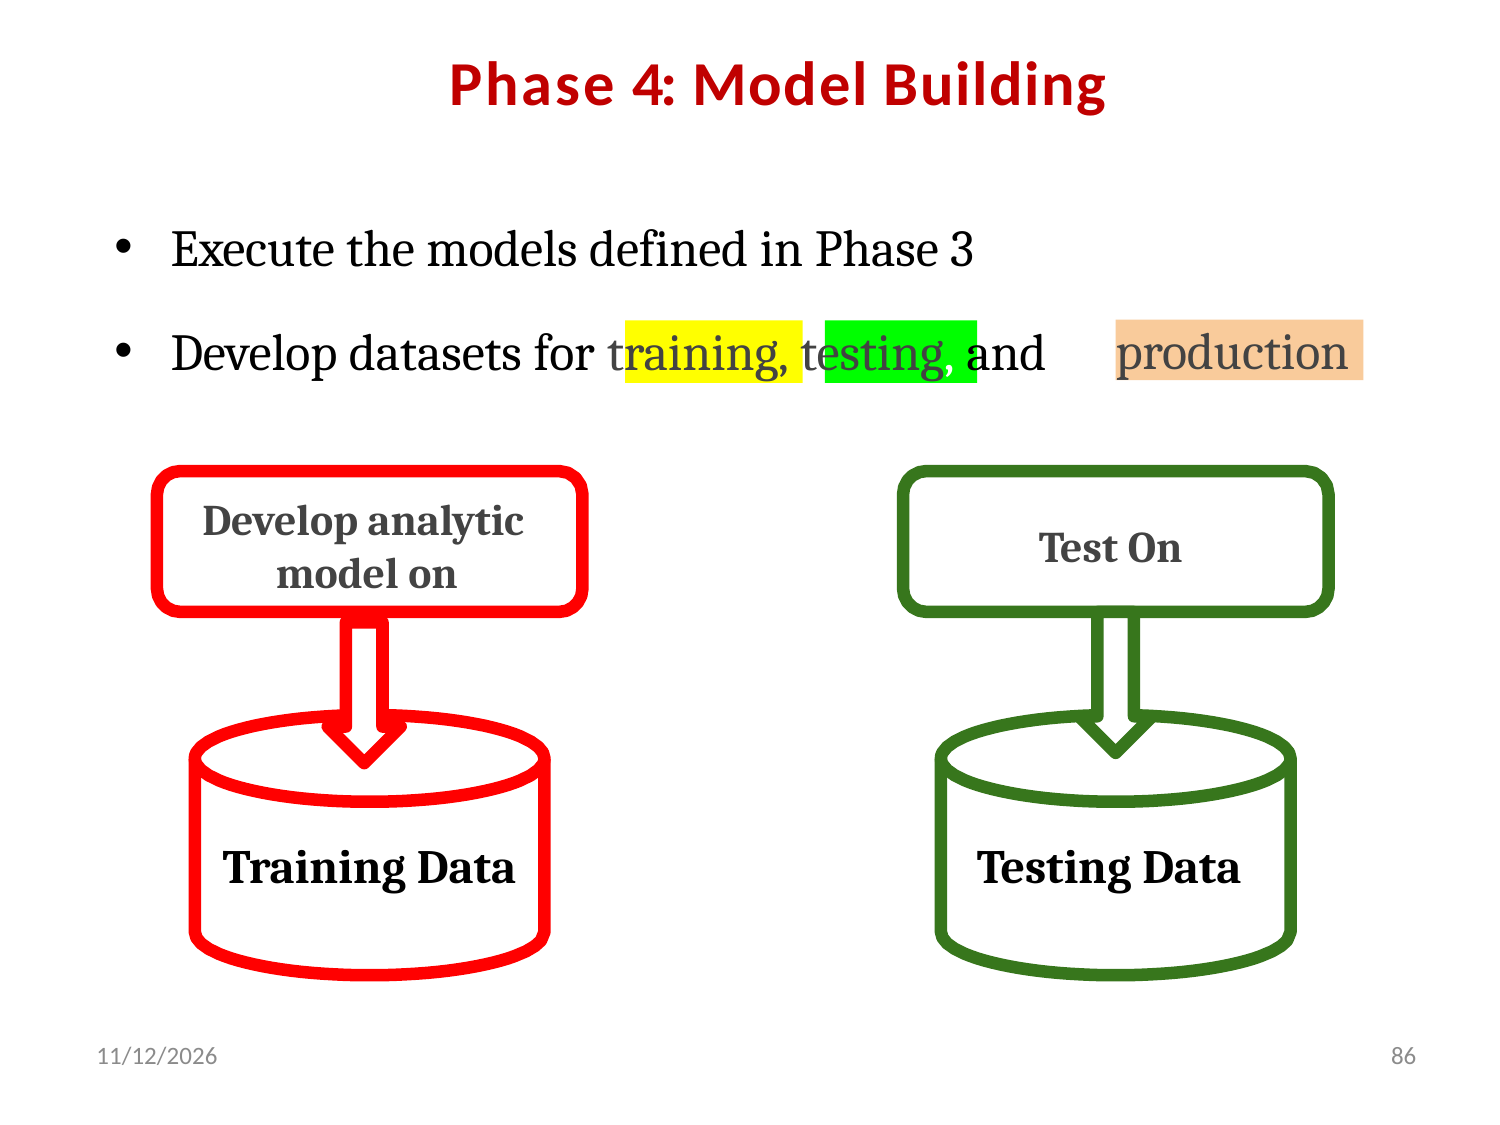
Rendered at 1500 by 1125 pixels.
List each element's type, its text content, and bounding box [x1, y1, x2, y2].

text_box production [1115, 319, 1364, 381]
text_box Execute the models defined in Phase 3 [112, 212, 1153, 277]
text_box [150, 464, 589, 619]
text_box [321, 615, 408, 770]
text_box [896, 464, 1336, 619]
title Phase 4: Model Building [421, 0, 1134, 175]
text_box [934, 708, 1298, 982]
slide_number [81, 1024, 432, 1085]
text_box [188, 708, 552, 982]
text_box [1072, 605, 1159, 760]
text_box Develop datasets for training, testing, and [112, 316, 1195, 381]
slide_number 86 [1081, 1024, 1432, 1085]
